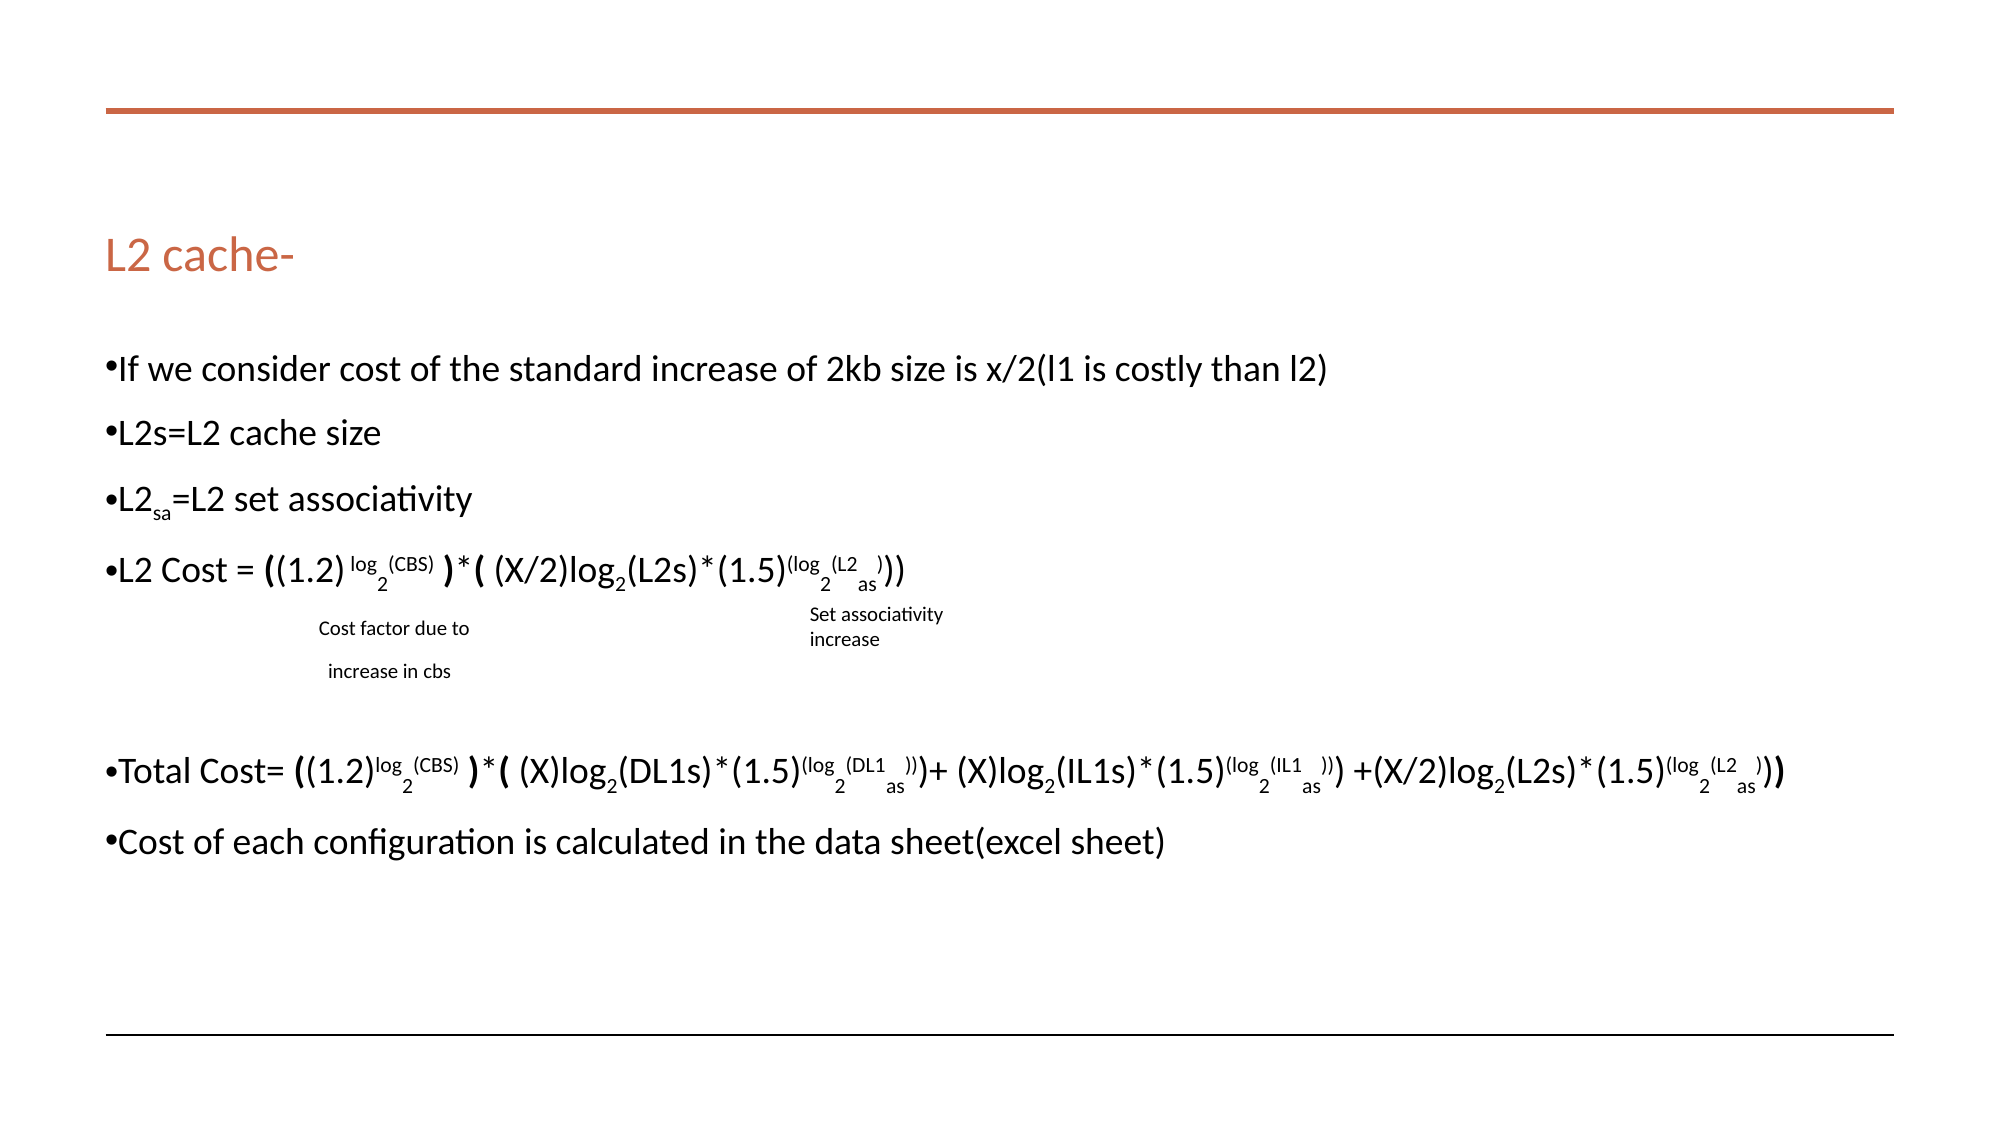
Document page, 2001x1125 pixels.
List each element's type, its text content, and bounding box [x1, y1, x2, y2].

text_box Set associativity increase [795, 593, 1000, 659]
list If we consider cost of the standard increase of 2kb size is x/2(l1 is costly than l2) L2s=L2 cache size L2sa=L2 set associativity L2 Cost = ((1.2) log2(CBS) )*( (X/2)log2(L2s)*(1.5)(log2(L2as))) Cost factor due to increase in cbs Total Cost= ((1.2)log2(CBS) )*( (X)log2(DL1s)*(1.5)(log2(DL1as)))+ (X)log2(IL1s)*(1.5)(log2(IL1as))) +(X/2)log2(L2s)*(1.5)(log2(L2as))) Cost of each configuration is calculated in the data sheet(excel sheet) [90, 332, 1894, 994]
title L2 cache- [90, 223, 1894, 332]
